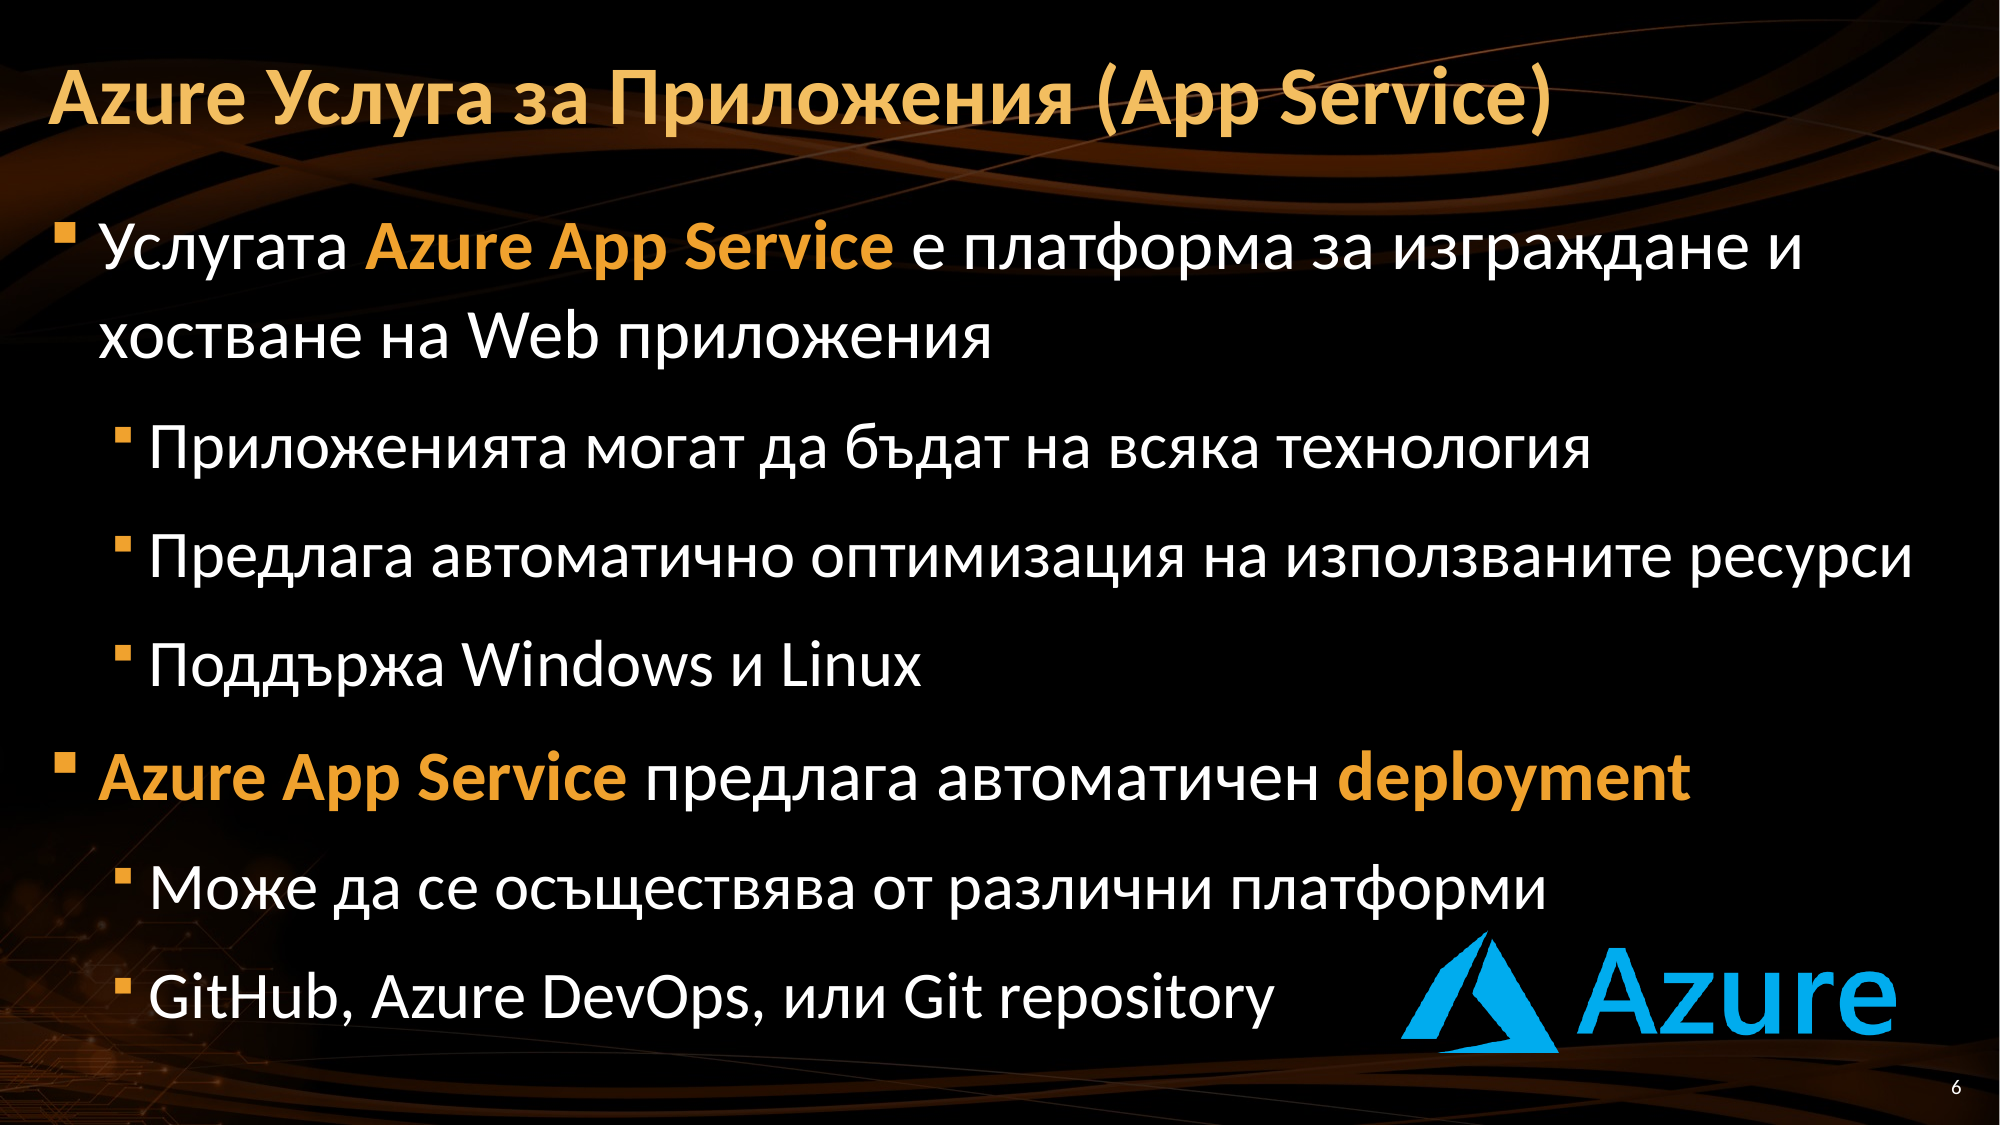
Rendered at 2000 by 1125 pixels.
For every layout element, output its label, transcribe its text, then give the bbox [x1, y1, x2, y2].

list Услугата Azure App Service е платформа за изграждане и хостване на Web приложения Приложенията могат да бъдат на всяка технология Предлага автоматично оптимизация на използваните ресурси Поддържа Windows и Linux Azure App Service предлага автоматичен deployment Може да се осъществява от различни платформи GitHub, Azure DevOps, или Git repository [31, 189, 1968, 1103]
slide_number 6 [1897, 1070, 1968, 1103]
title Azure Услуга за Приложения (App Service) [30, 6, 1968, 189]
picture [0, 0, 2000, 1125]
